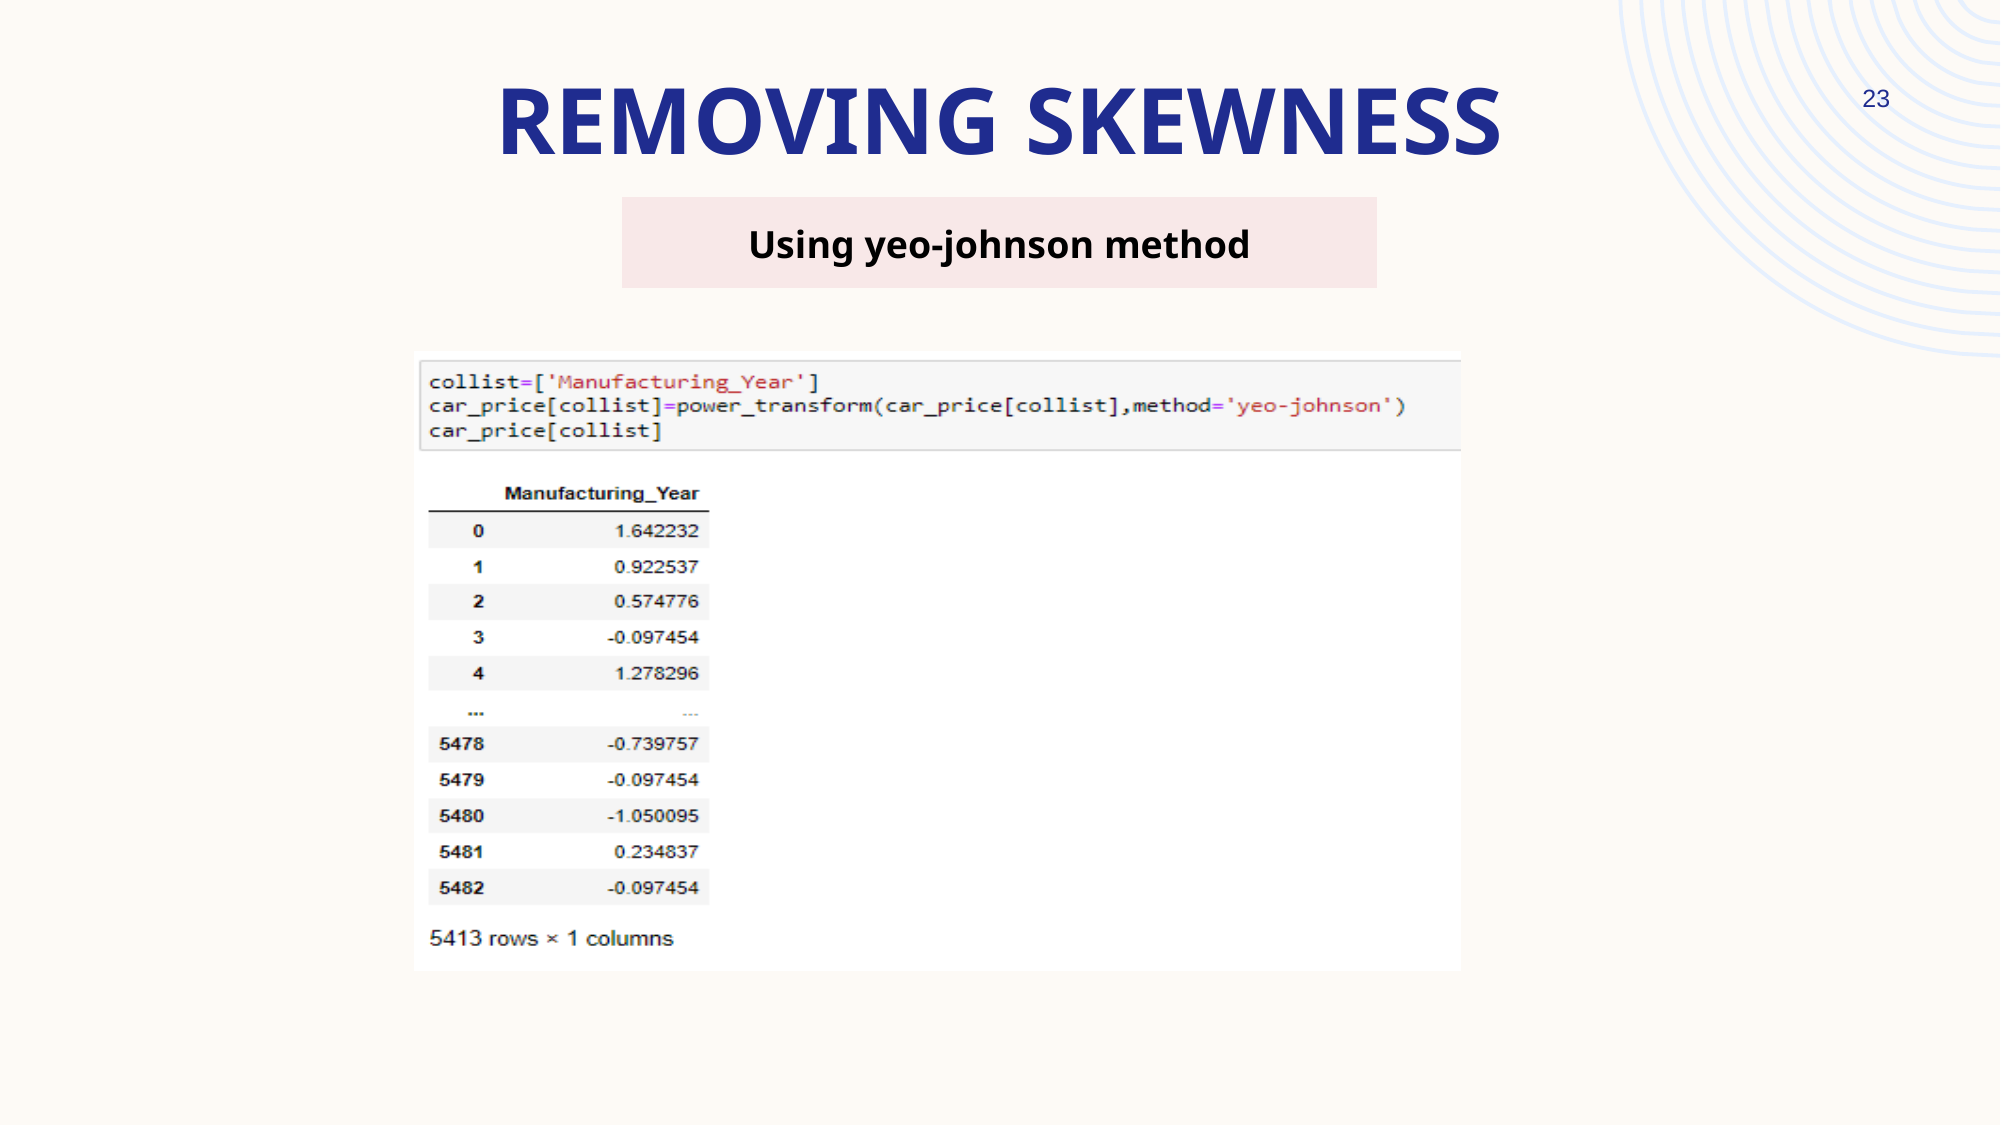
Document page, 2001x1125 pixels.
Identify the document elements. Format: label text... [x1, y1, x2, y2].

title Removing skewness [124, 55, 1875, 197]
table_header Using yeo-johnson method [622, 197, 1377, 288]
picture [414, 351, 1461, 971]
slide_number 23 [1795, 75, 1958, 120]
